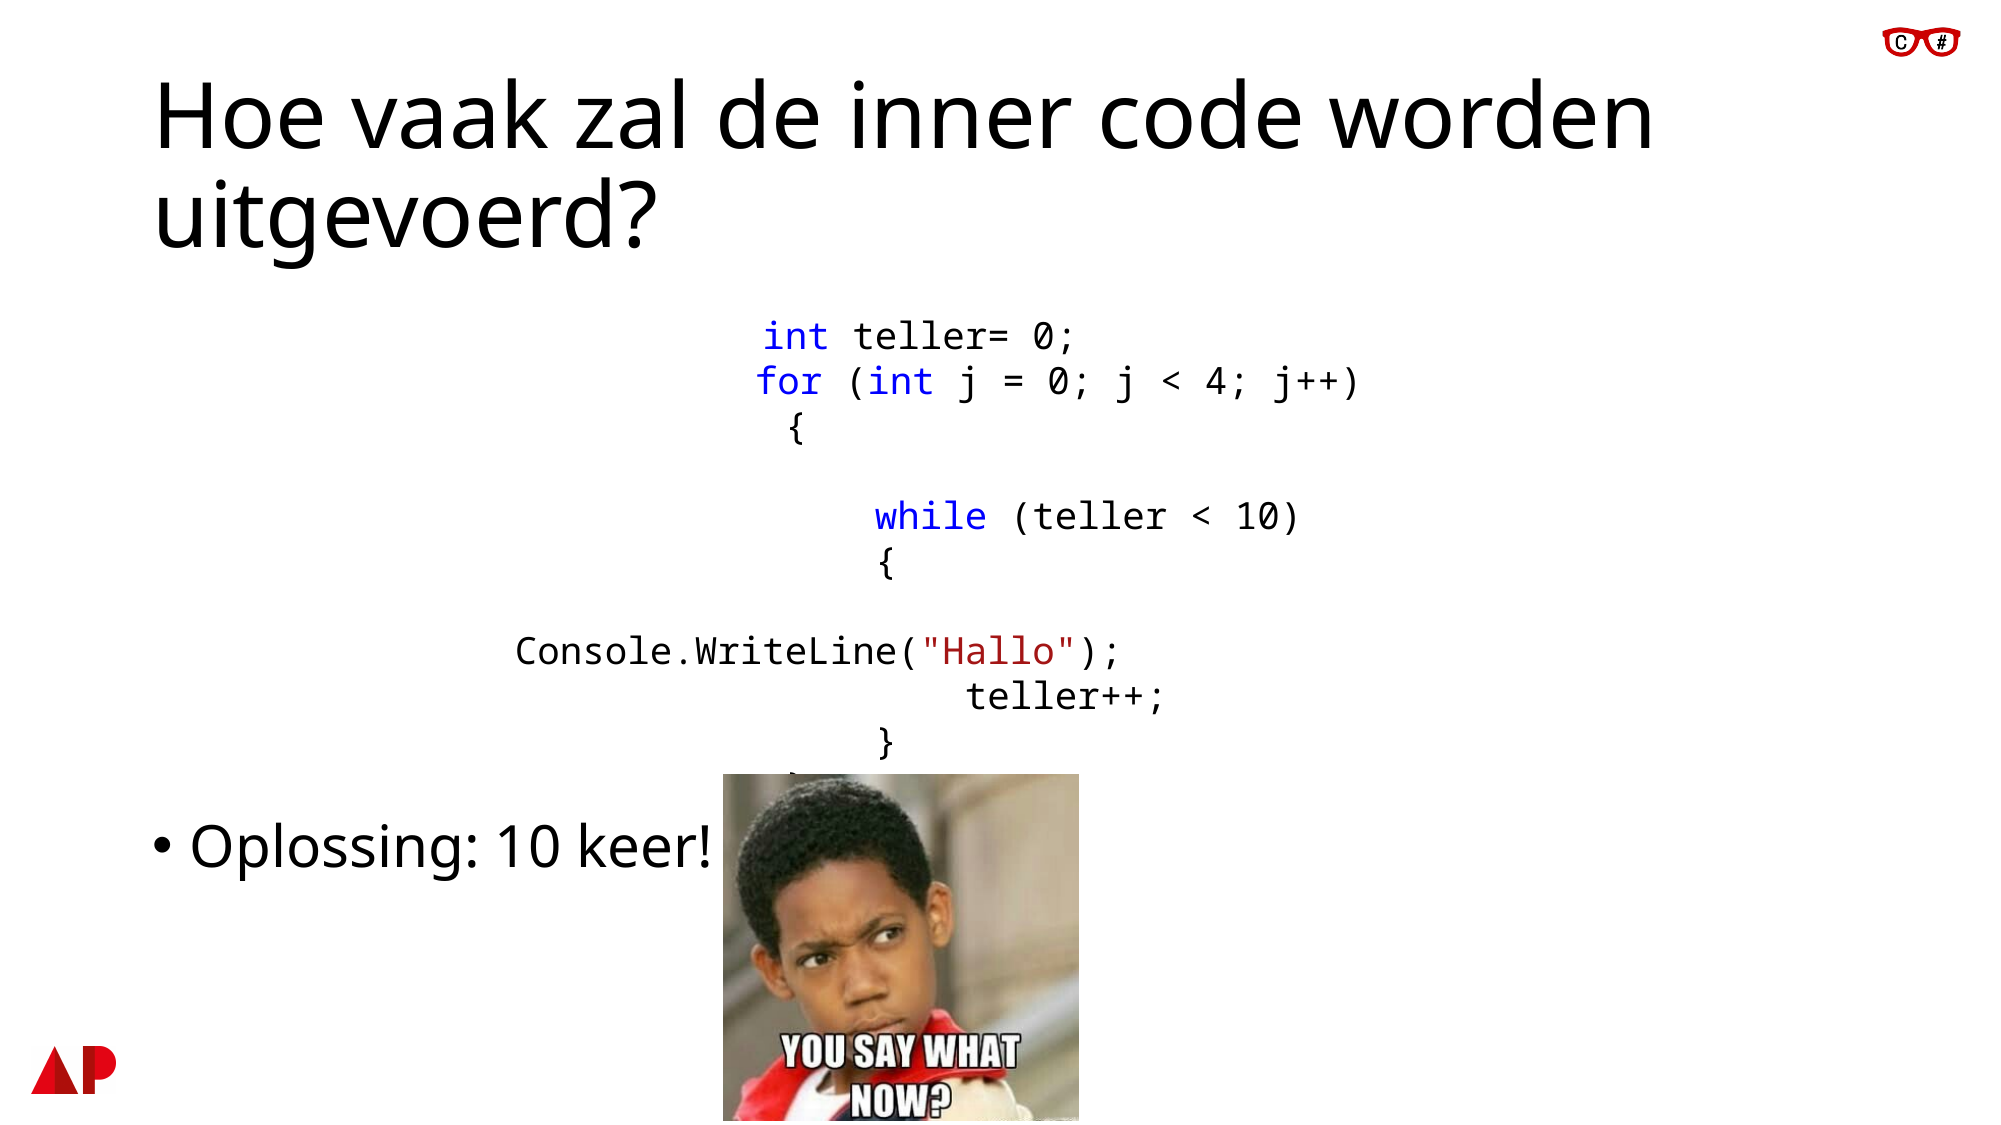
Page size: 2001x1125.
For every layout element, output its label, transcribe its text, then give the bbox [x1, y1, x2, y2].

text_box int teller= 0; for (int j = 0; j < 4; j++) { while (teller < 10) { Console.WriteLine("Hallo"); teller++; } } [500, 304, 1500, 815]
picture [1879, 0, 1964, 85]
picture [31, 1046, 116, 1094]
title Hoe vaak zal de inner code worden uitgevoerd? [137, 59, 1863, 278]
list Oplossing: 10 keer! [137, 299, 1863, 1014]
picture [722, 774, 1080, 1121]
